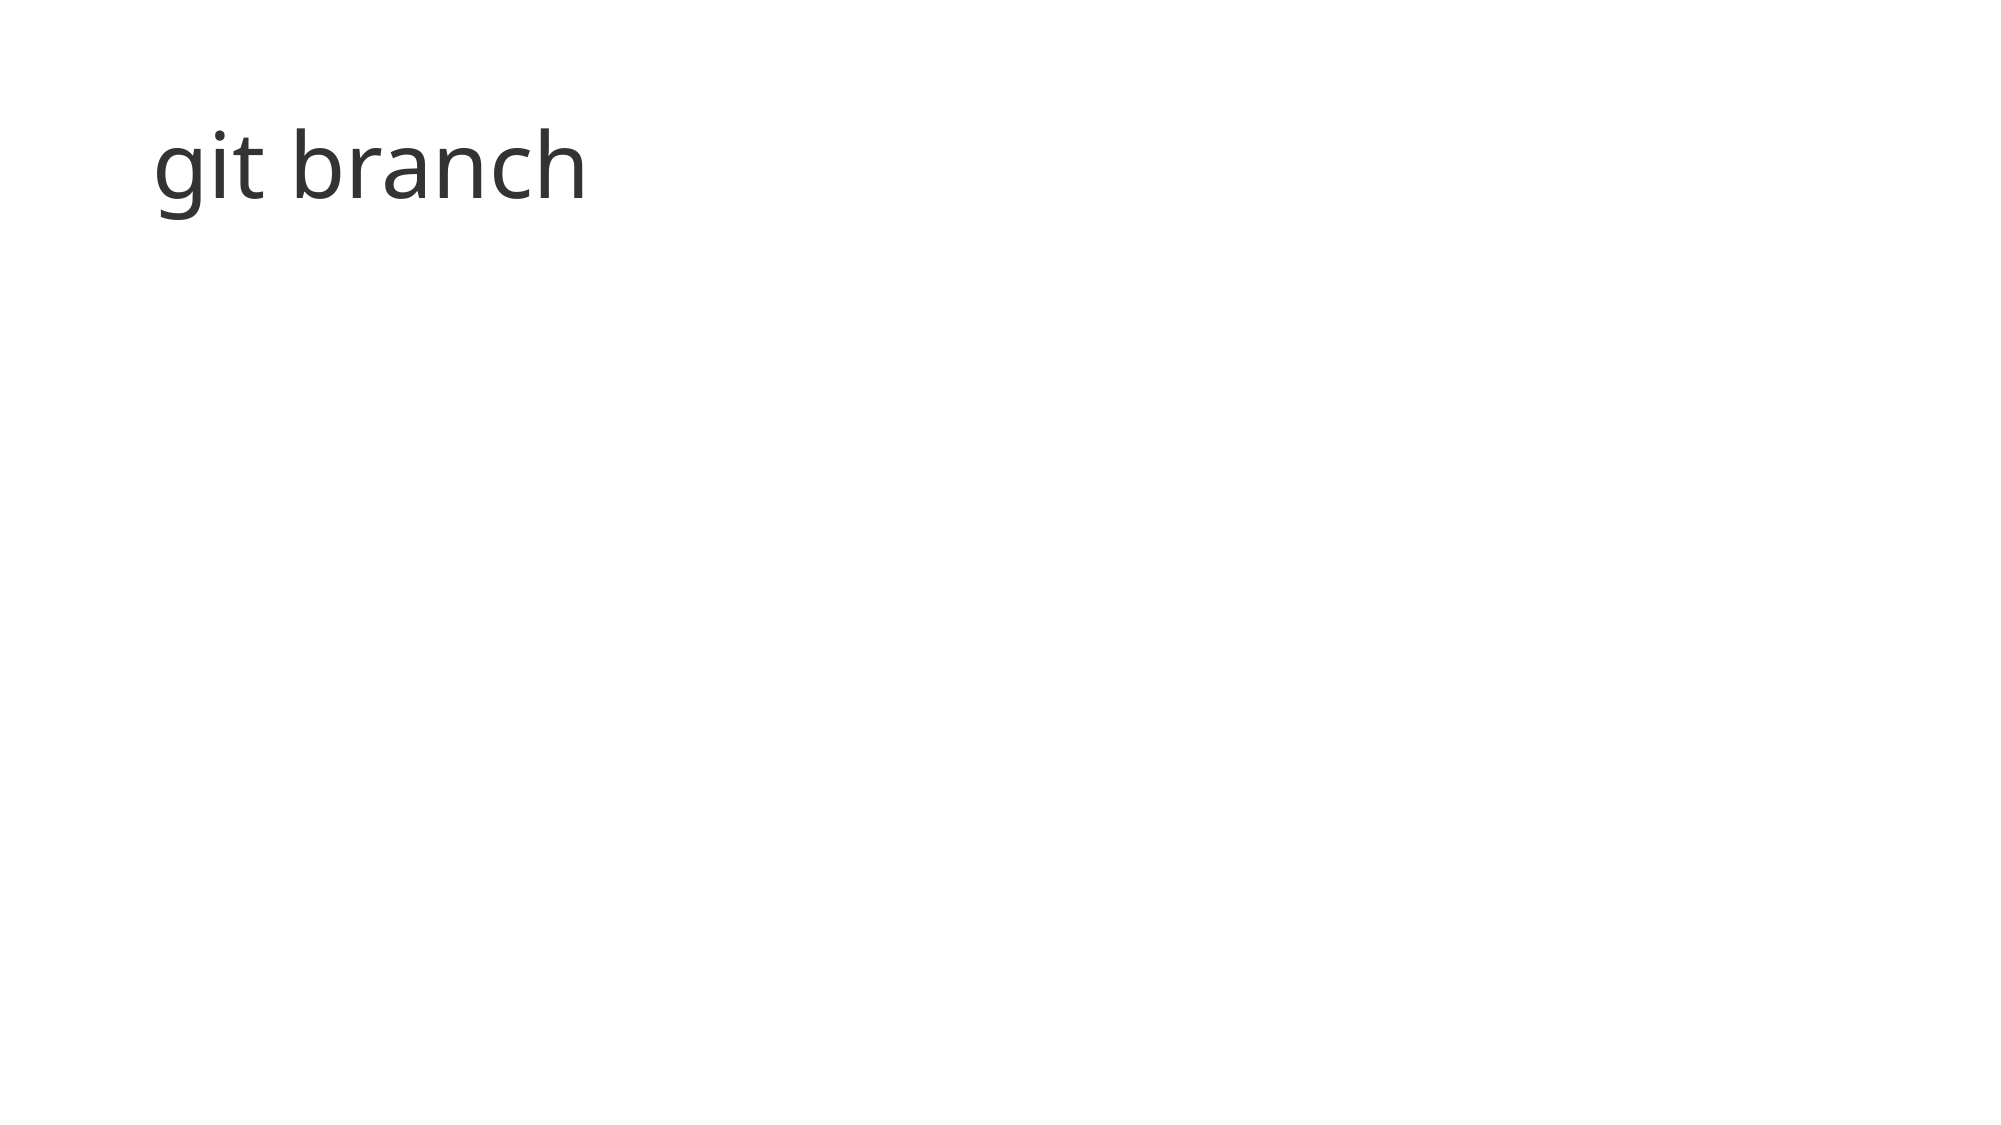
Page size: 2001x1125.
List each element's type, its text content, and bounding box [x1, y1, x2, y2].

title git branch [137, 59, 1863, 278]
